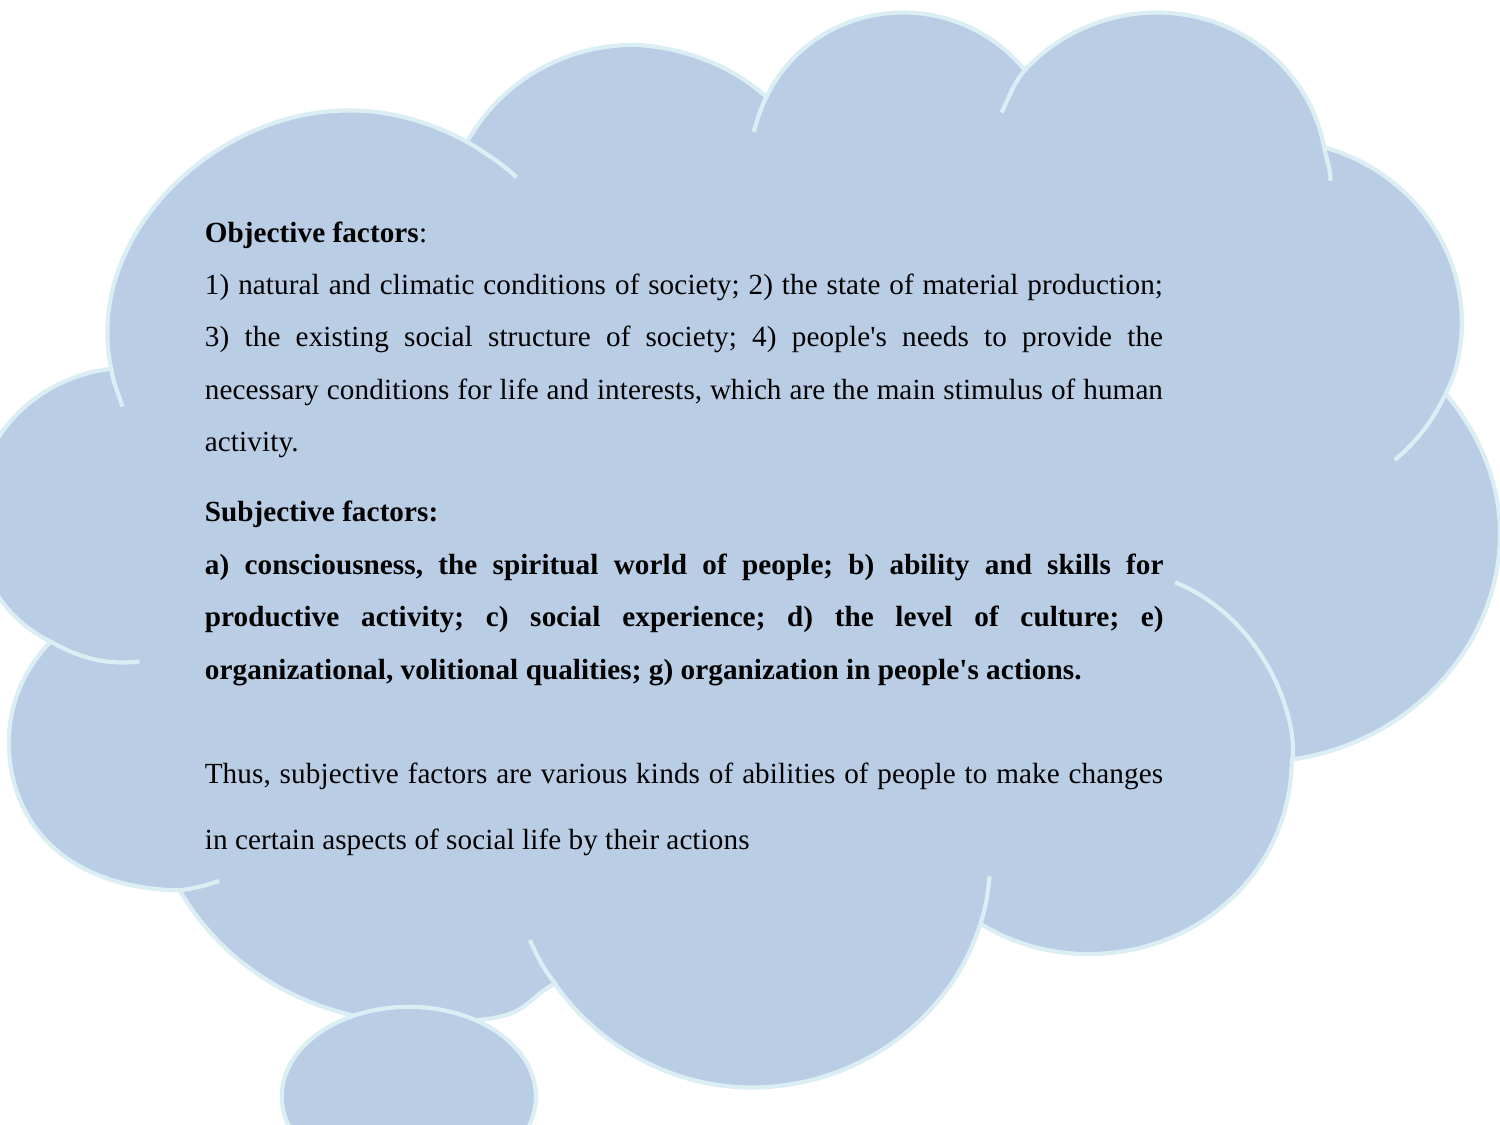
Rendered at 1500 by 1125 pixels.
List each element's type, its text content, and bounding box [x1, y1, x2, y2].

text_box Objective factors: 1) natural and climatic conditions of society; 2) the state of material production; 3) the existing social structure of society; 4) people's needs to provide the necessary conditions for life and interests, which are the main stimulus of human activity. Subjective factors: a) consciousness, the spiritual world of people; b) ability and skills for productive activity; c) social experience; d) the level of culture; e) organizational, volitional qualities; g) organization in people's actions. Thus, subjective factors are various kinds of abilities of people to make changes in certain aspects of social life by their actions [0, 12, 1500, 1125]
